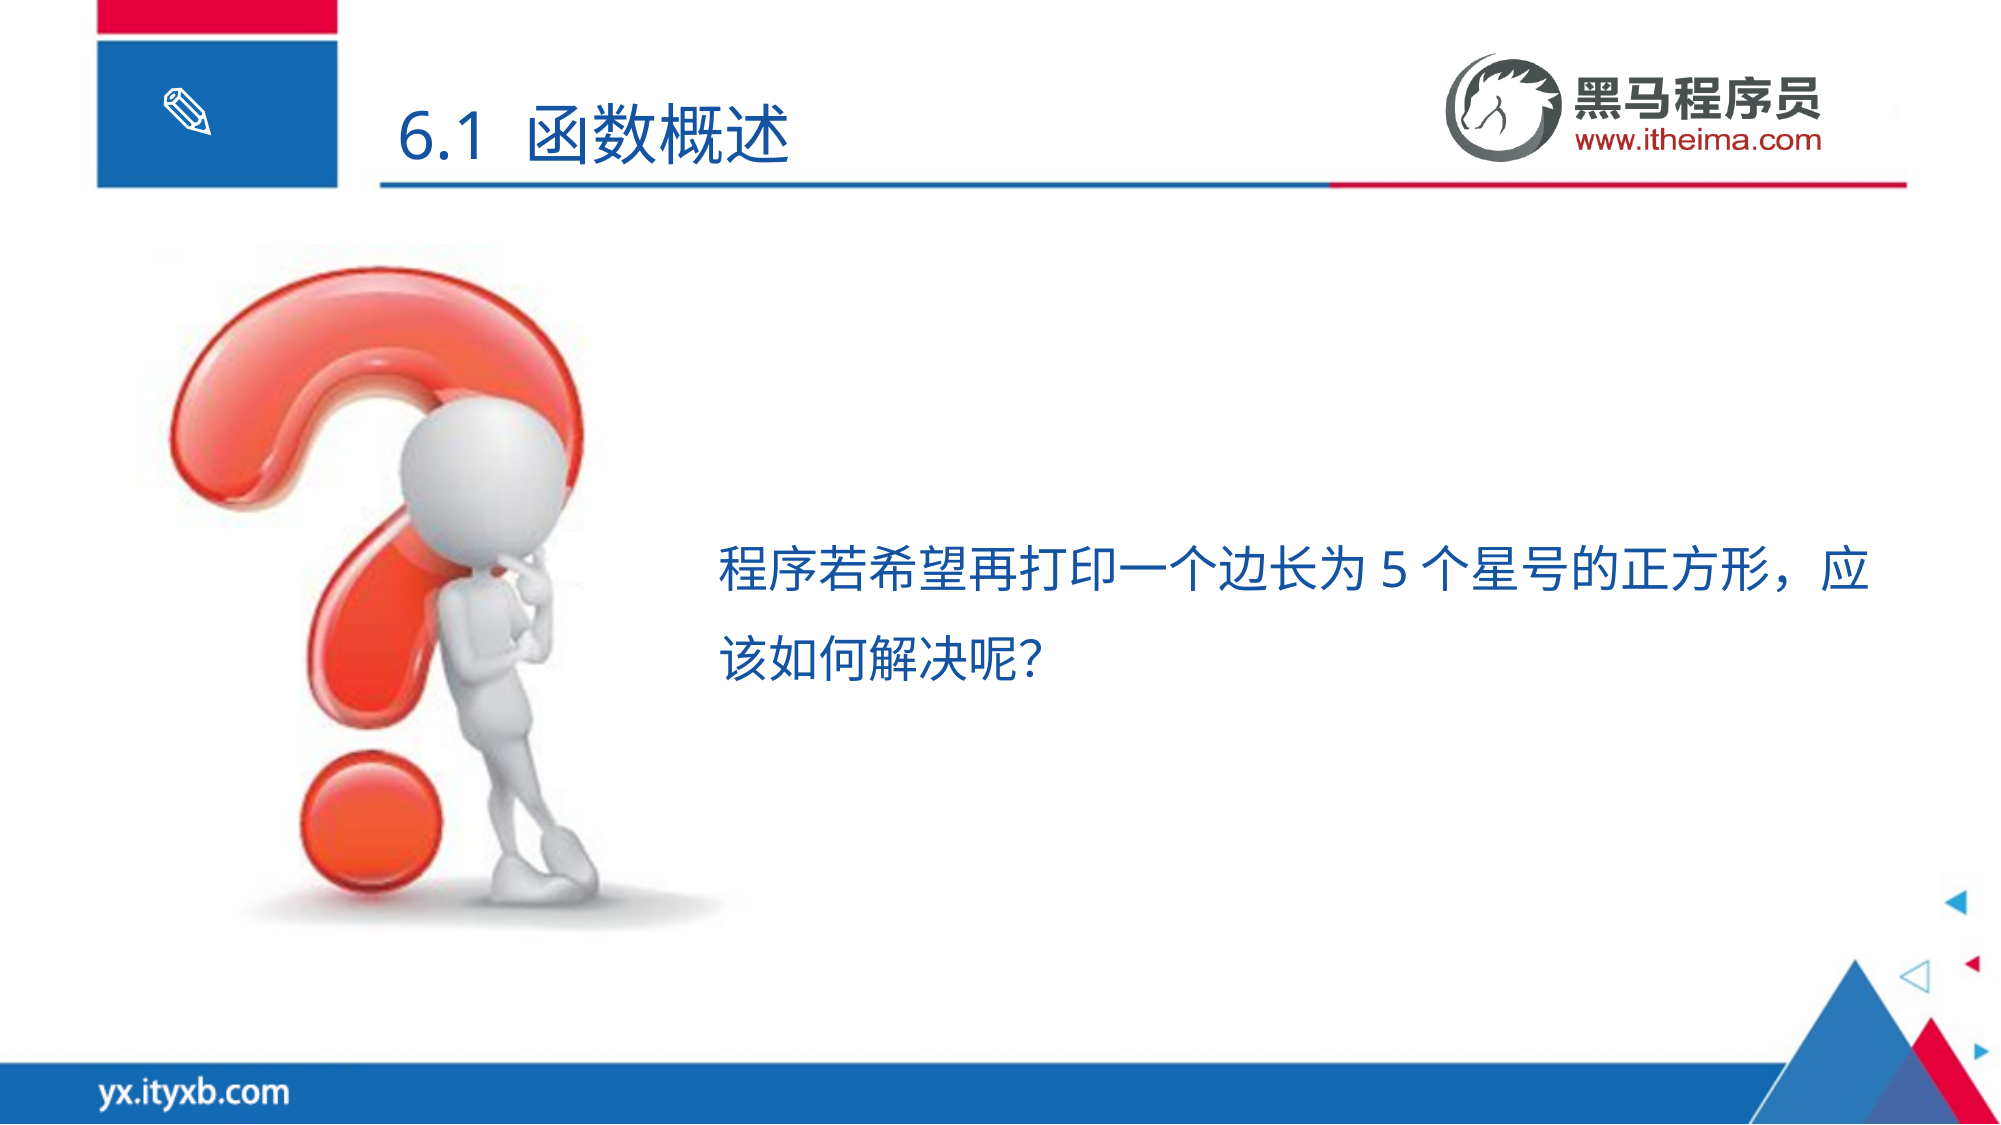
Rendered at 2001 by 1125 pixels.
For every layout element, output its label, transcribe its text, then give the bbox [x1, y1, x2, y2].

title 6.1 函数概述 [382, 36, 1754, 240]
text_box 程序若希望再打印一个边长为5个星号的正方形，应该如何解决呢？ [807, 499, 1886, 695]
picture [0, 0, 2000, 1124]
